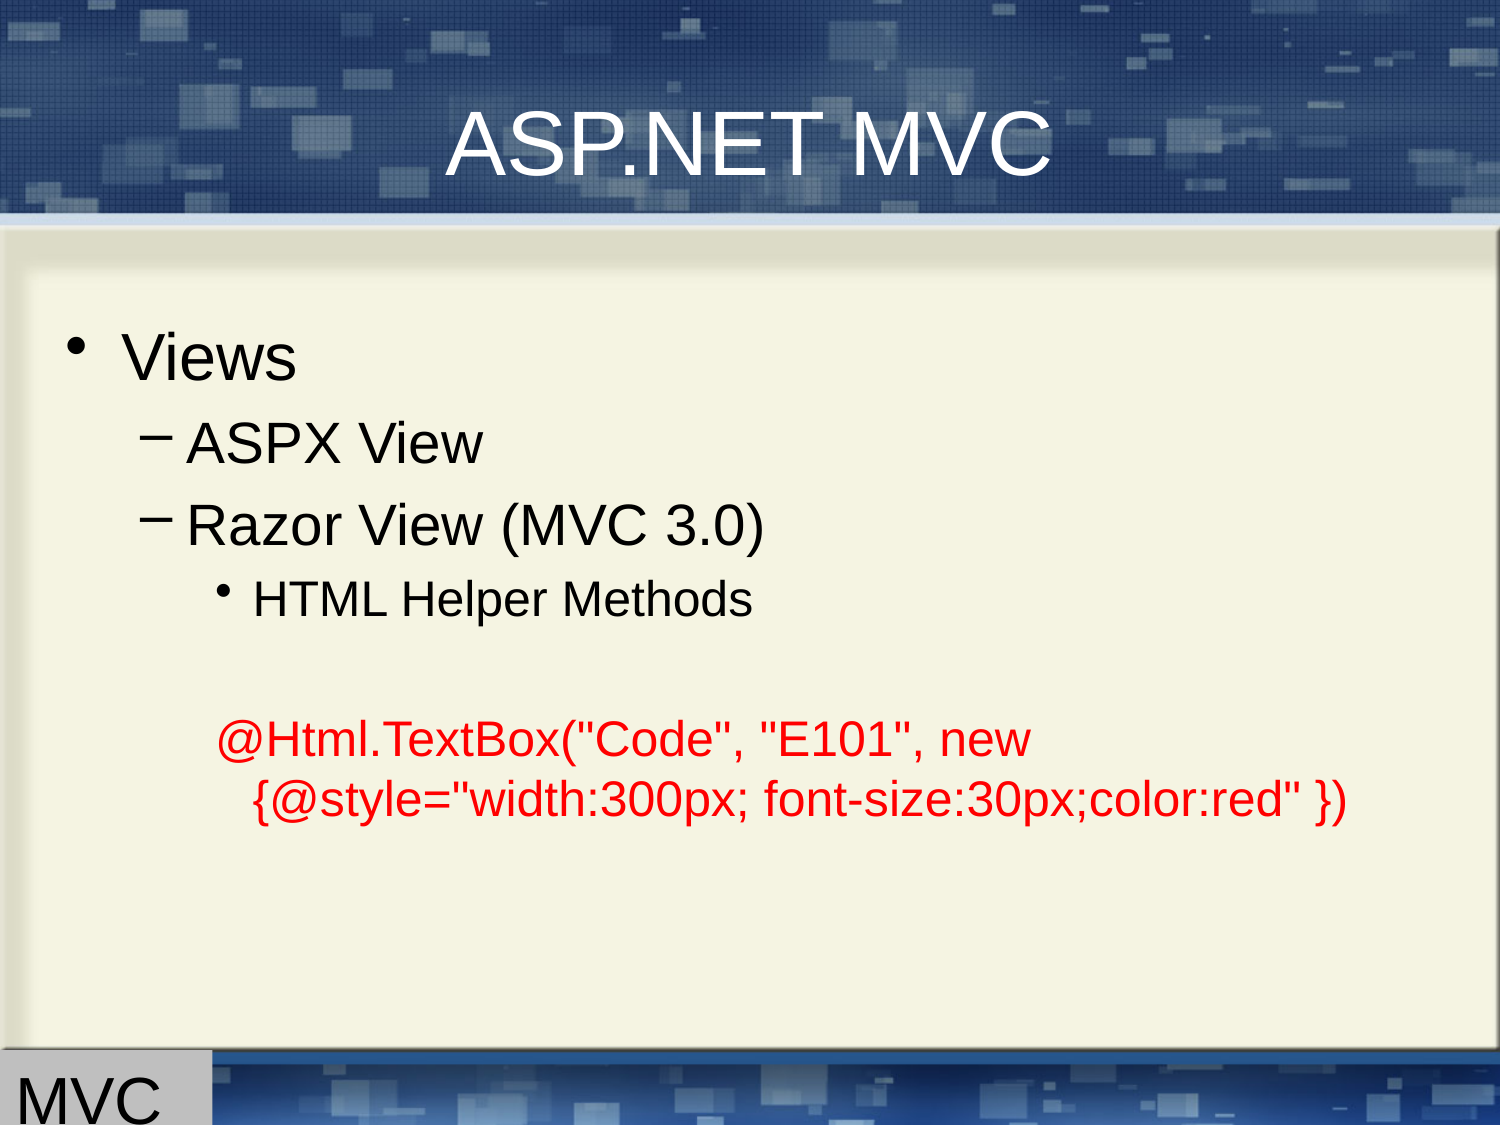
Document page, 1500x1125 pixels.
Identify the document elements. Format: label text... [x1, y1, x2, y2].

list MVC [0, 1049, 213, 1125]
picture [0, 0, 1500, 1125]
title ASP.NET MVC [74, 44, 1426, 212]
list Views ASPX View Razor View (MVC 3.0) HTML Helper Methods @Html.TextBox("Code", "E101", new {@style="width:300px; font-size:30px;color:red" }) [49, 212, 1476, 1063]
